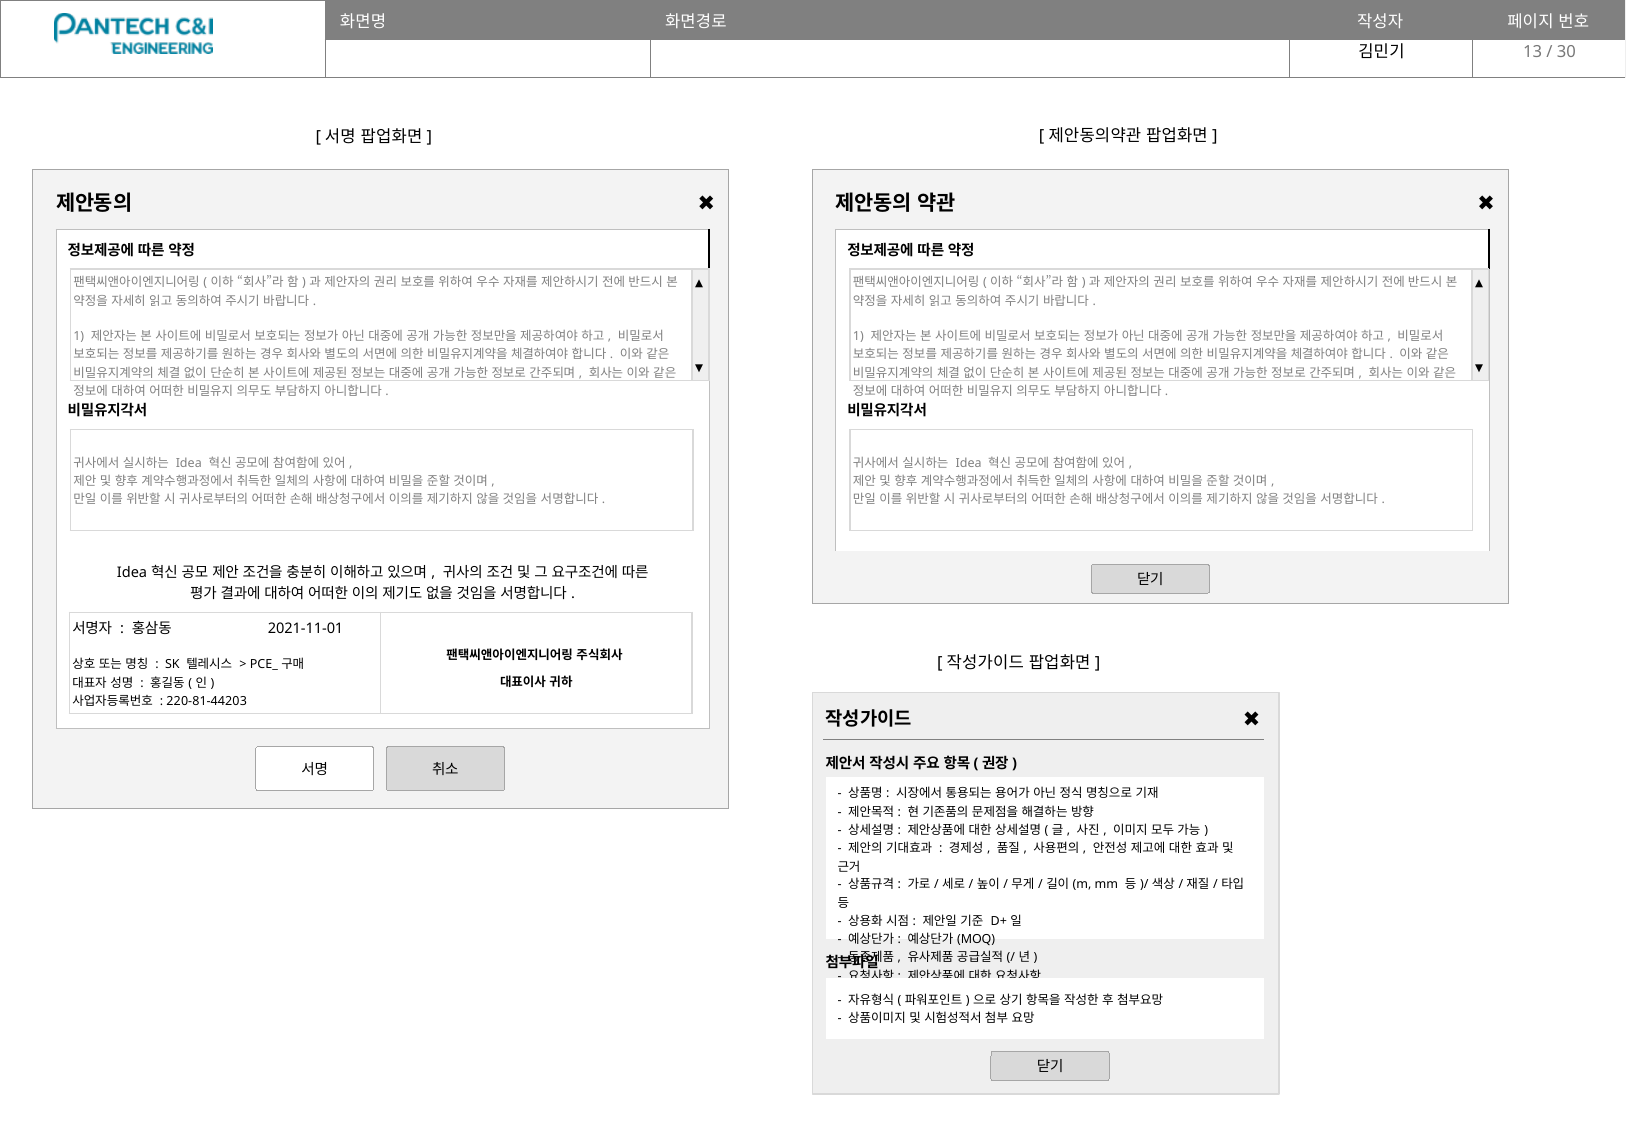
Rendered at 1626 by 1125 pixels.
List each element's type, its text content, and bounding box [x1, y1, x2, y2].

table_header 정보제공에 따른 약정 [57, 230, 708, 269]
table_header - 자유형식(파워포인트)으로 상기 항목을 작성한 후 첨부요망 - 상품이미지 및 시험성적서 첨부 요망 [826, 978, 1264, 1039]
table_cell [836, 269, 1489, 391]
table_header 서명자 : 홍삼동 2021-11-01 상호 또는 명칭 : SK 텔레시스 > PCE_구매 대표자 성명 : 홍길동(인) 사업자등록번호 : 220-81-44203 [70, 613, 380, 713]
table_cell Idea혁신 공모 제안 조건을 충분히 이해하고 있으며, 귀사의 조건 및 그 요구조건에 따른 평가 결과에 대하여 어떠한 이의 제기도 없을 것임을 서명합니다. [57, 551, 709, 612]
table_header ▲ ▼ [1473, 270, 1488, 380]
table_header 팬택씨앤아이엔지니어링(이하 “회사”라 함)과 제안자의 권리 보호를 위하여 우수 자재를 제안하시기 전에 반드시 본 약정을 자세히 읽고 동의하여 주시기 바랍니다. 1) 제안자는 본 사이트에 비밀로서 보호되는 정보가 아닌 대중에 공개 가능한 정보만을 제공하여야 하고, 비밀로서 보호되는 정보를 제공하기를 원하는 경우 회사와 별도의 서면에 의한 비밀유지계약을 체결하여야 합니다. 이와 같은 비밀유지계약의 체결 없이 단순히 본 사이트에 제공된 정보는 대중에 공개 가능한 정보로 간주되며, 회사는 이와 같은 정보에 대하여 어떠한 비밀유지 의무도 부담하지 아니합니다. [851, 270, 1471, 380]
text_box 제안동의 [55, 179, 647, 224]
table_header ▲ ▼ [693, 270, 708, 380]
text_box [제안동의약관 팝업화면] [1005, 114, 1251, 155]
text_box [작성가이드 팝업화면] [896, 641, 1142, 682]
table_header 귀사에서 실시하는 Idea 혁신 공모에 참여함에 있어, 제안 및 향후 계약수행과정에서 취득한 일체의 사항에 대하여 비밀을 준할 것이며, 만일 이를 위반할 시 귀사로부터의 어떠한 손해 배상청구에서 이의를 제기하지 않을 것임을 서명합니다. [851, 430, 1472, 530]
text_box 닫기 [1091, 564, 1210, 594]
table_header - 상품명: 시장에서 통용되는 용어가 아닌 정식 명칭으로 기재 - 제안목적: 현 기존품의 문제점을 해결하는 방향 - 상세설명: 제안상품에 대한 상세설명(글, 사진, 이미지 모두 가능) - 제안의 기대효과 : 경제성, 품질, 사용편의, 안전성 제고에 대한 효과 및 근거 - 상품규격: 가로/세로/높이/무게/길이(m, mm 등)/색상/재질/타입 등 - 상용화 시점: 제안일 기준 D+일 - 예상단가: 예상단가(MOQ) - 동종제품, 유사제품 공급실적(/년) - 요청사항: 제안상품에 대한 요청사항 [826, 777, 1264, 939]
text_box [32, 169, 729, 809]
text_box 제안동의 약관 [835, 179, 1427, 224]
table_header 팬택씨앤아이엔지니어링 주식회사 대표이사 귀하 [381, 613, 691, 713]
text_box 제안서 작성시 주요 항목(권장) [825, 741, 1051, 786]
table_cell 비밀유지각서 [57, 391, 709, 428]
text_box 닫기 [990, 1051, 1110, 1081]
text_box [서명 팝업화면] [251, 115, 497, 156]
table_cell [57, 612, 709, 728]
slide_number 13 / 30 [1474, 33, 1625, 70]
text_box ✖ [1224, 695, 1279, 740]
text_box 첨부파일 [825, 939, 952, 984]
text_box [812, 692, 1280, 1094]
text_box 작성가이드 [825, 695, 974, 739]
text_box 서명 [255, 746, 374, 791]
table_cell 비밀유지각서 [836, 391, 1489, 428]
text_box ✖ [686, 179, 727, 224]
table_cell [57, 428, 709, 551]
picture [54, 13, 213, 54]
text_box ✖ [1465, 179, 1507, 224]
text_box [812, 169, 1509, 604]
table_cell [57, 269, 709, 391]
table_cell [836, 428, 1489, 551]
table_header 팬택씨앤아이엔지니어링(이하 “회사”라 함)과 제안자의 권리 보호를 위하여 우수 자재를 제안하시기 전에 반드시 본 약정을 자세히 읽고 동의하여 주시기 바랍니다. 1) 제안자는 본 사이트에 비밀로서 보호되는 정보가 아닌 대중에 공개 가능한 정보만을 제공하여야 하고, 비밀로서 보호되는 정보를 제공하기를 원하는 경우 회사와 별도의 서면에 의한 비밀유지계약을 체결하여야 합니다. 이와 같은 비밀유지계약의 체결 없이 단순히 본 사이트에 제공된 정보는 대중에 공개 가능한 정보로 간주되며, 회사는 이와 같은 정보에 대하여 어떠한 비밀유지 의무도 부담하지 아니합니다. [71, 270, 691, 380]
table_header 귀사에서 실시하는 Idea 혁신 공모에 참여함에 있어, 제안 및 향후 계약수행과정에서 취득한 일체의 사항에 대하여 비밀을 준할 것이며, 만일 이를 위반할 시 귀사로부터의 어떠한 손해 배상청구에서 이의를 제기하지 않을 것임을 서명합니다. [71, 430, 692, 530]
text_box 취소 [386, 746, 505, 791]
table_header 정보제공에 따른 약정 [836, 230, 1488, 269]
